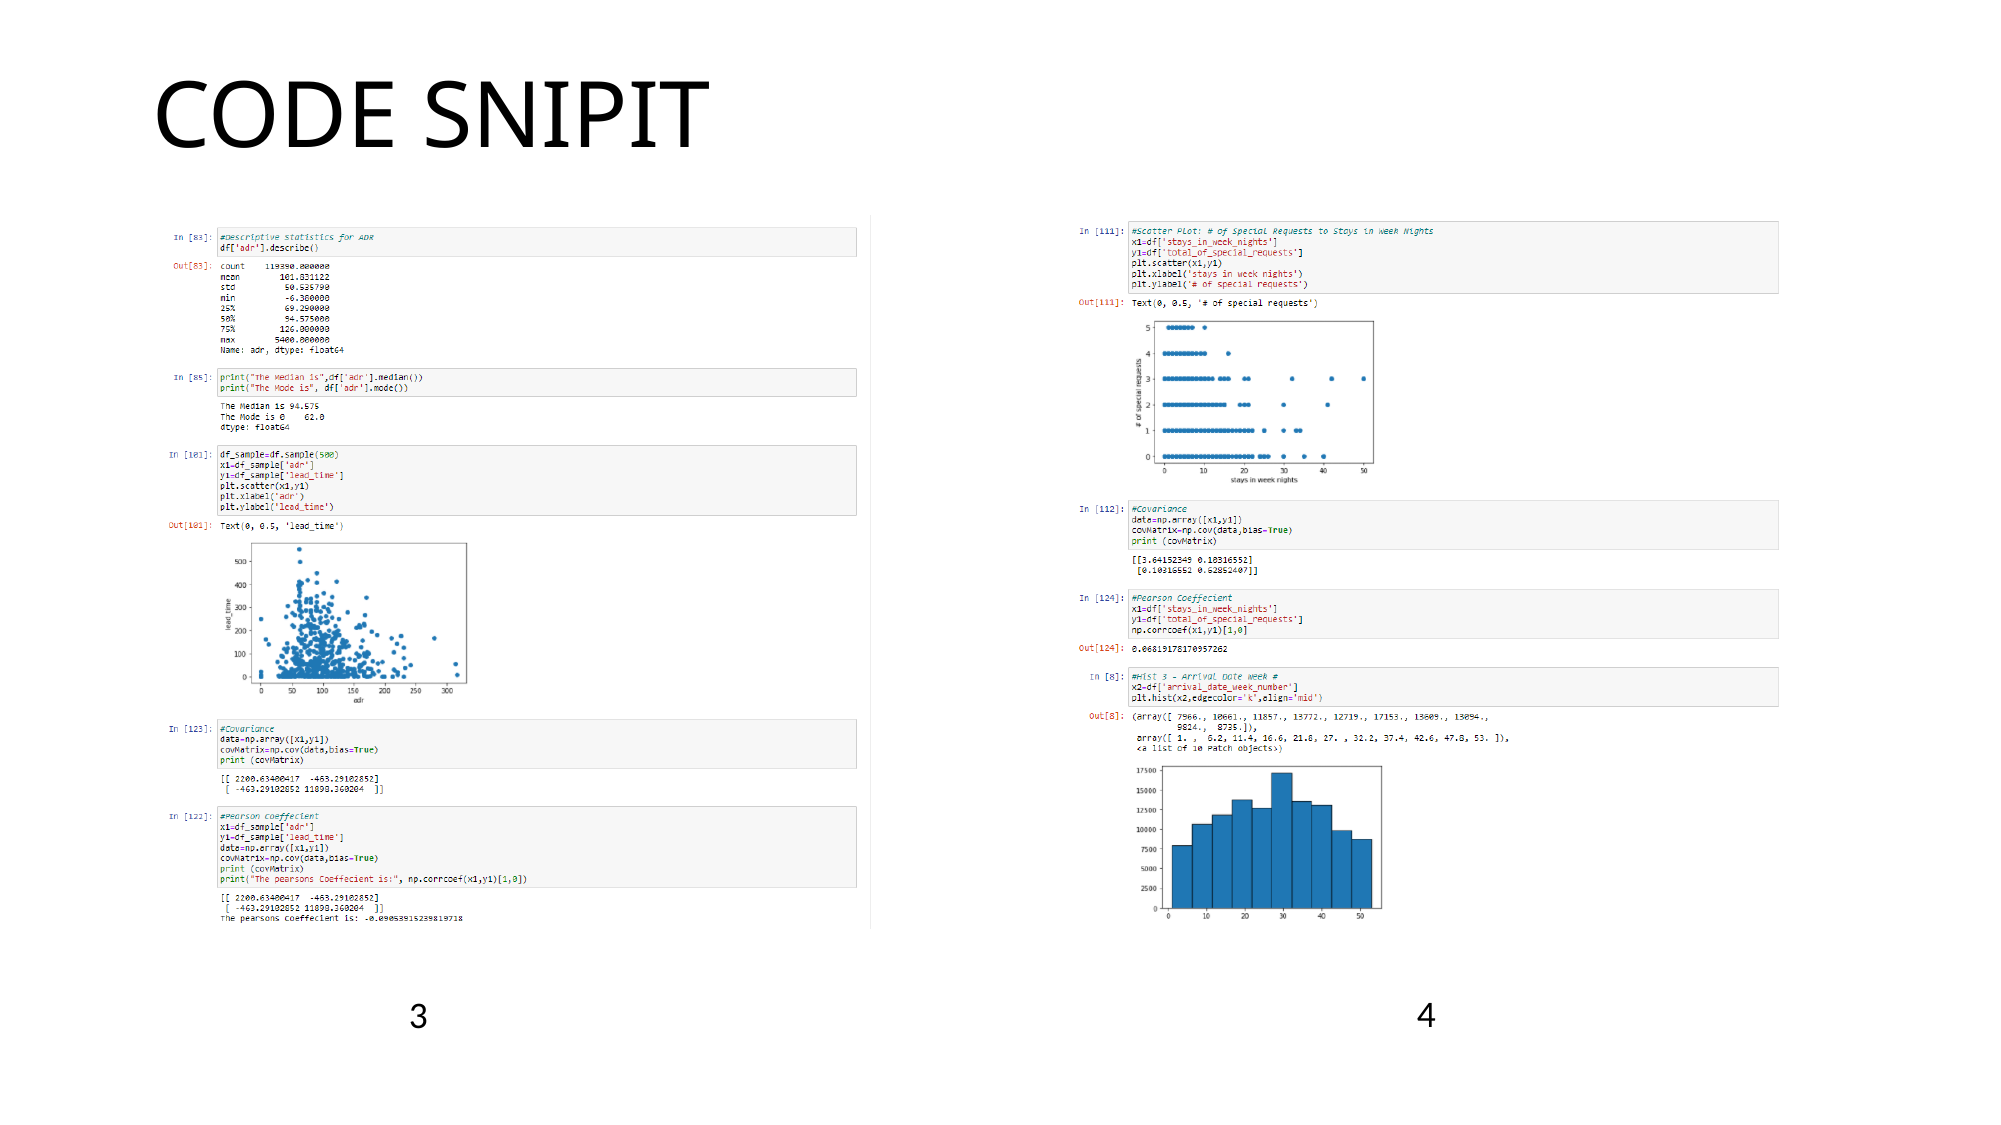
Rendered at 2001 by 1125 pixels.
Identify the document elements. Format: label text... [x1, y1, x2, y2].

title CODE SNIPIT [137, 59, 1863, 176]
text_box 3 [394, 983, 451, 1044]
picture [1074, 215, 1792, 930]
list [165, 215, 871, 930]
text_box 4 [1402, 982, 1459, 1043]
